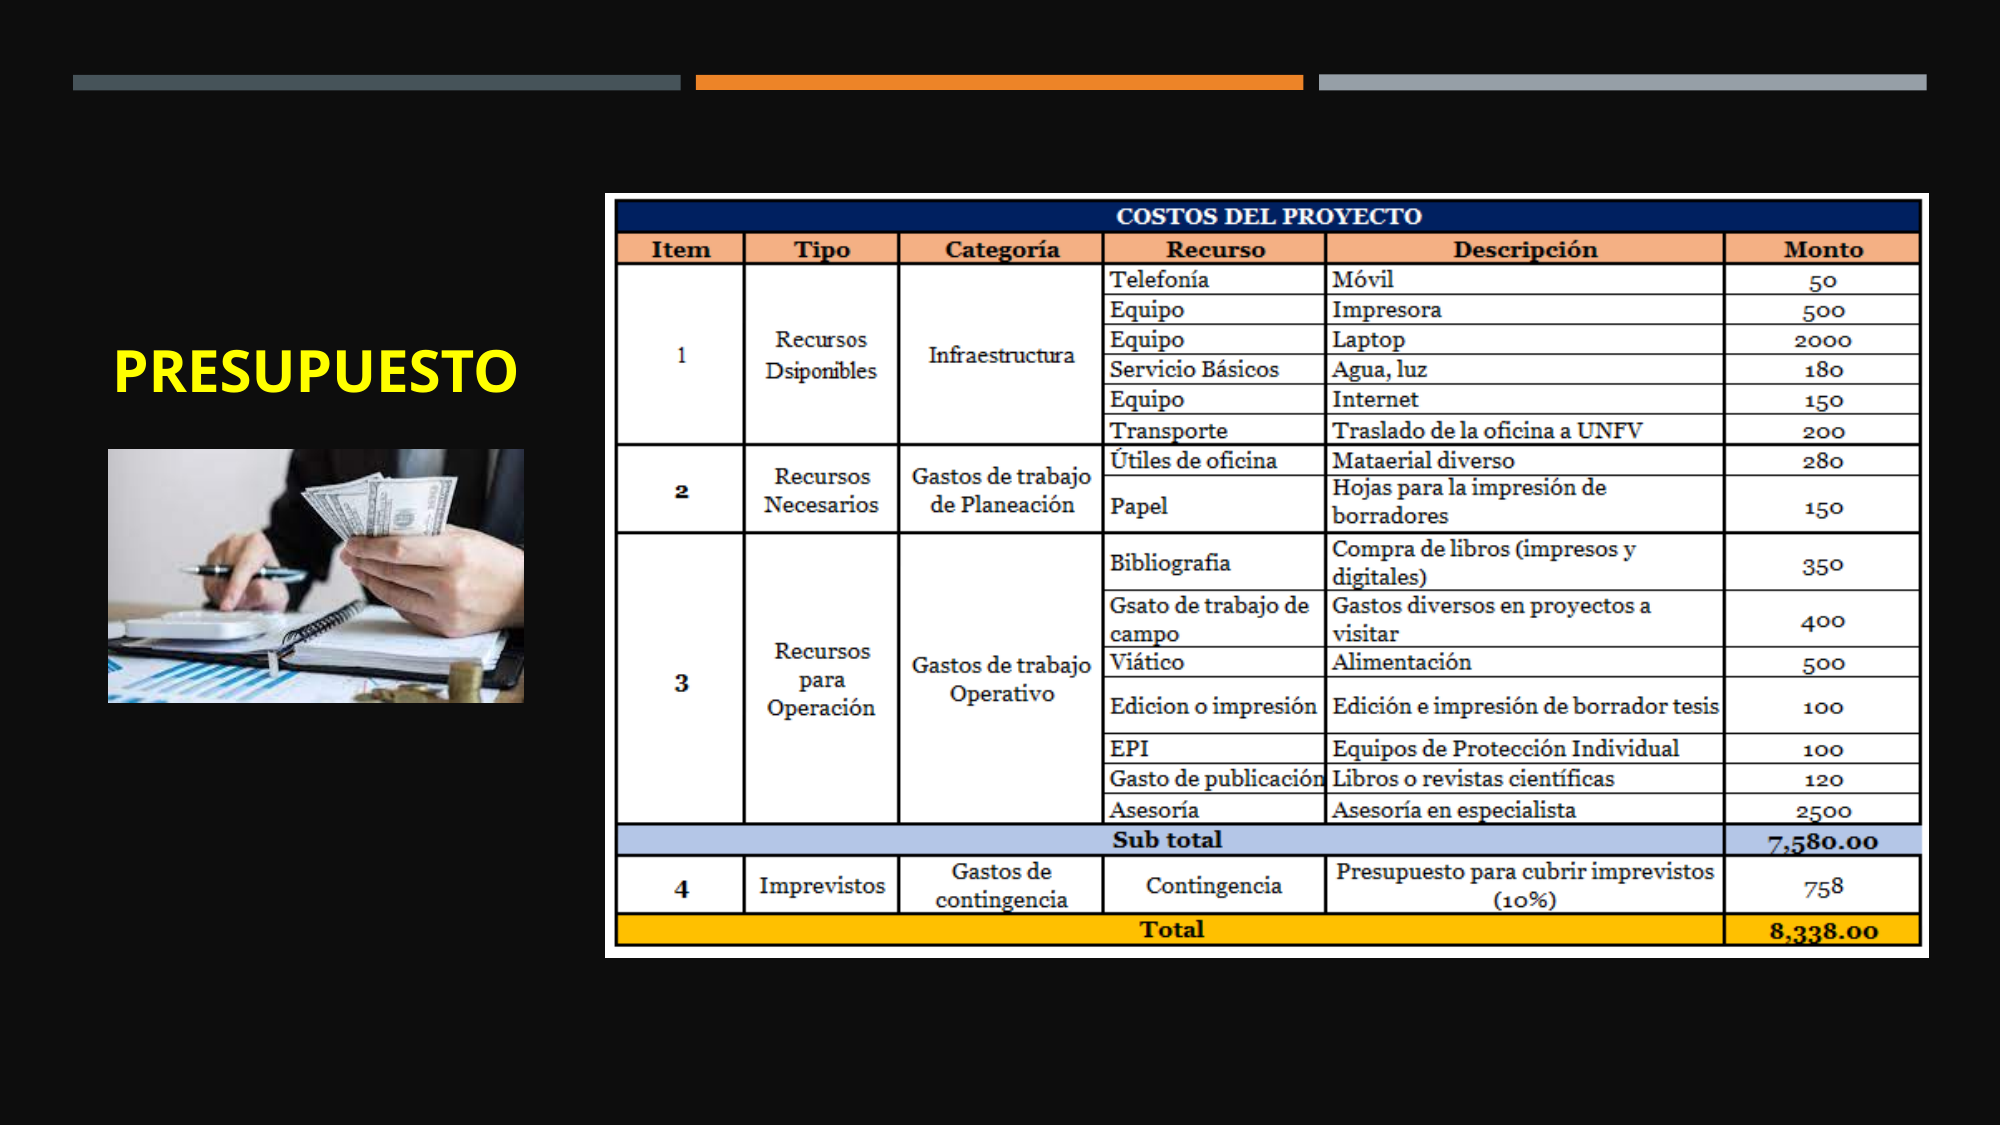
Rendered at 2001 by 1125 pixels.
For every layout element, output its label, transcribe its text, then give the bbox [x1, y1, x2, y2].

picture [108, 449, 524, 704]
picture [605, 193, 1929, 958]
title PRESUPUESTO [66, 290, 565, 448]
